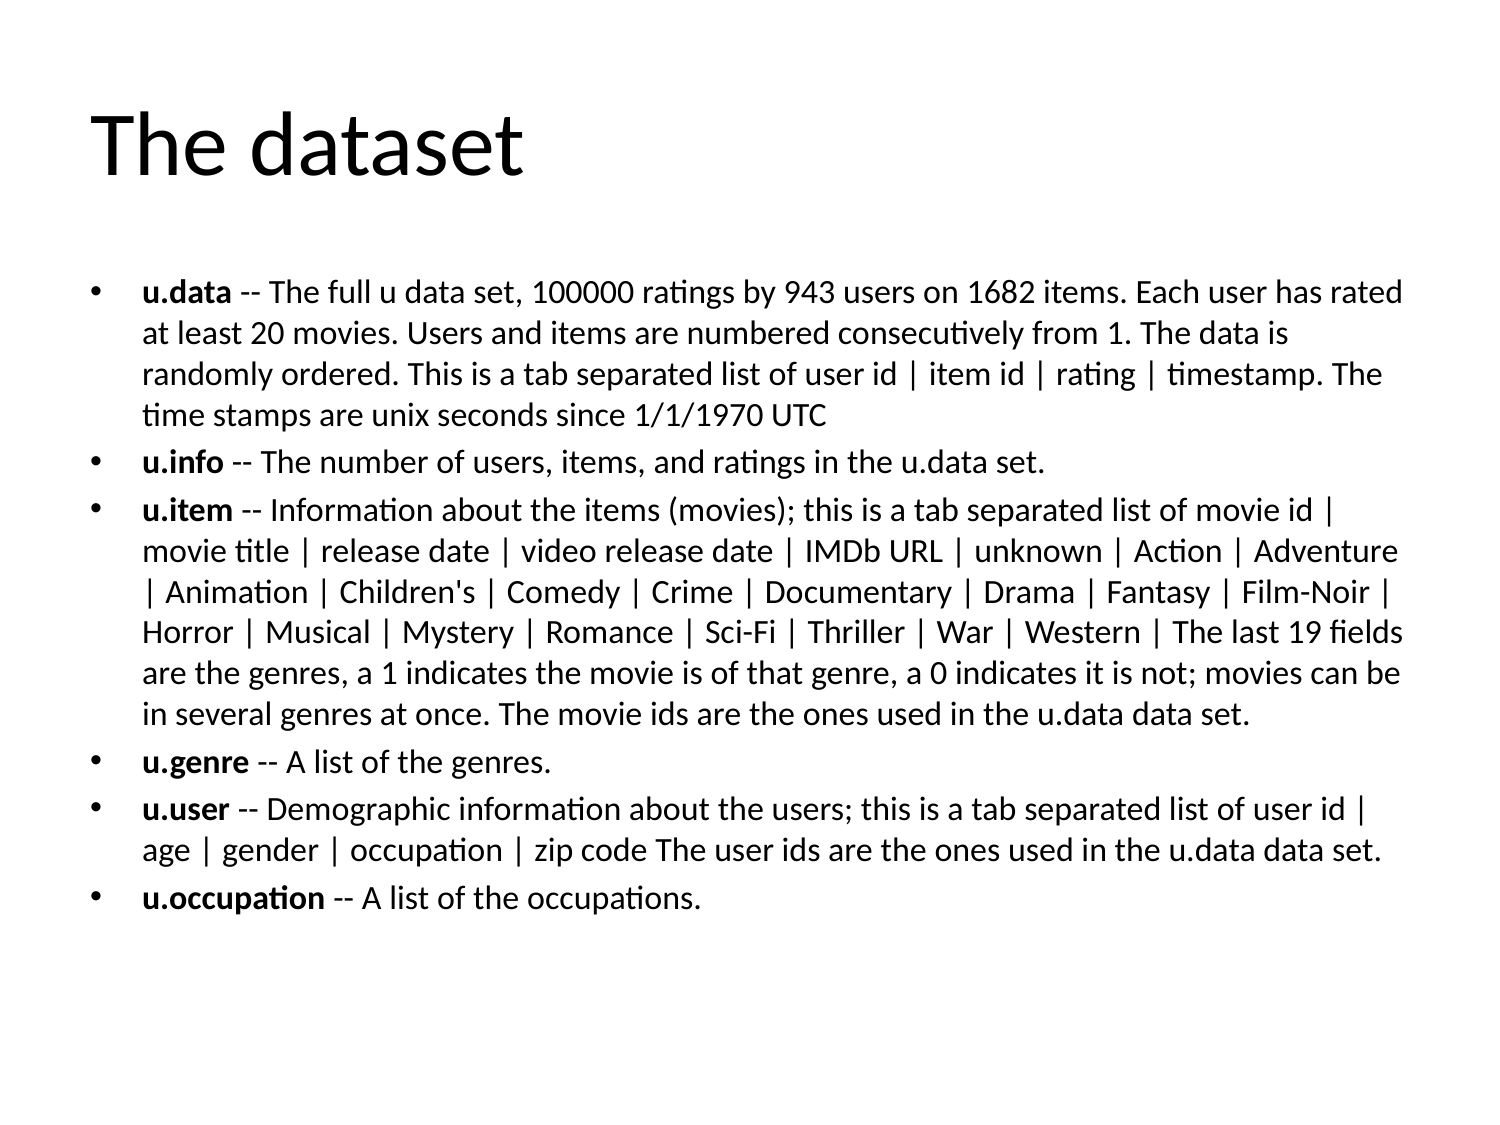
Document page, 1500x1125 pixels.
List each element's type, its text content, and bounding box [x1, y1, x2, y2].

title The dataset [75, 45, 1425, 233]
list u.data -- The full u data set, 100000 ratings by 943 users on 1682 items. Each user has rated at least 20 movies. Users and items are numbered consecutively from 1. The data is randomly ordered. This is a tab separated list of user id | item id | rating | timestamp. The time stamps are unix seconds since 1/1/1970 UTC u.info -- The number of users, items, and ratings in the u.data set. u.item -- Information about the items (movies); this is a tab separated list of movie id | movie title | release date | video release date | IMDb URL | unknown | Action | Adventure | Animation | Children's | Comedy | Crime | Documentary | Drama | Fantasy | Film-Noir | Horror | Musical | Mystery | Romance | Sci-Fi | Thriller | War | Western | The last 19 fields are the genres, a 1 indicates the movie is of that genre, a 0 indicates it is not; movies can be in several genres at once. The movie ids are the ones used in the u.data data set. u.genre -- A list of the genres. u.user -- Demographic information about the users; this is a tab separated list of user id | age | gender | occupation | zip code The user ids are the ones used in the u.data data set. u.occupation -- A list of the occupations. [75, 262, 1425, 1005]
